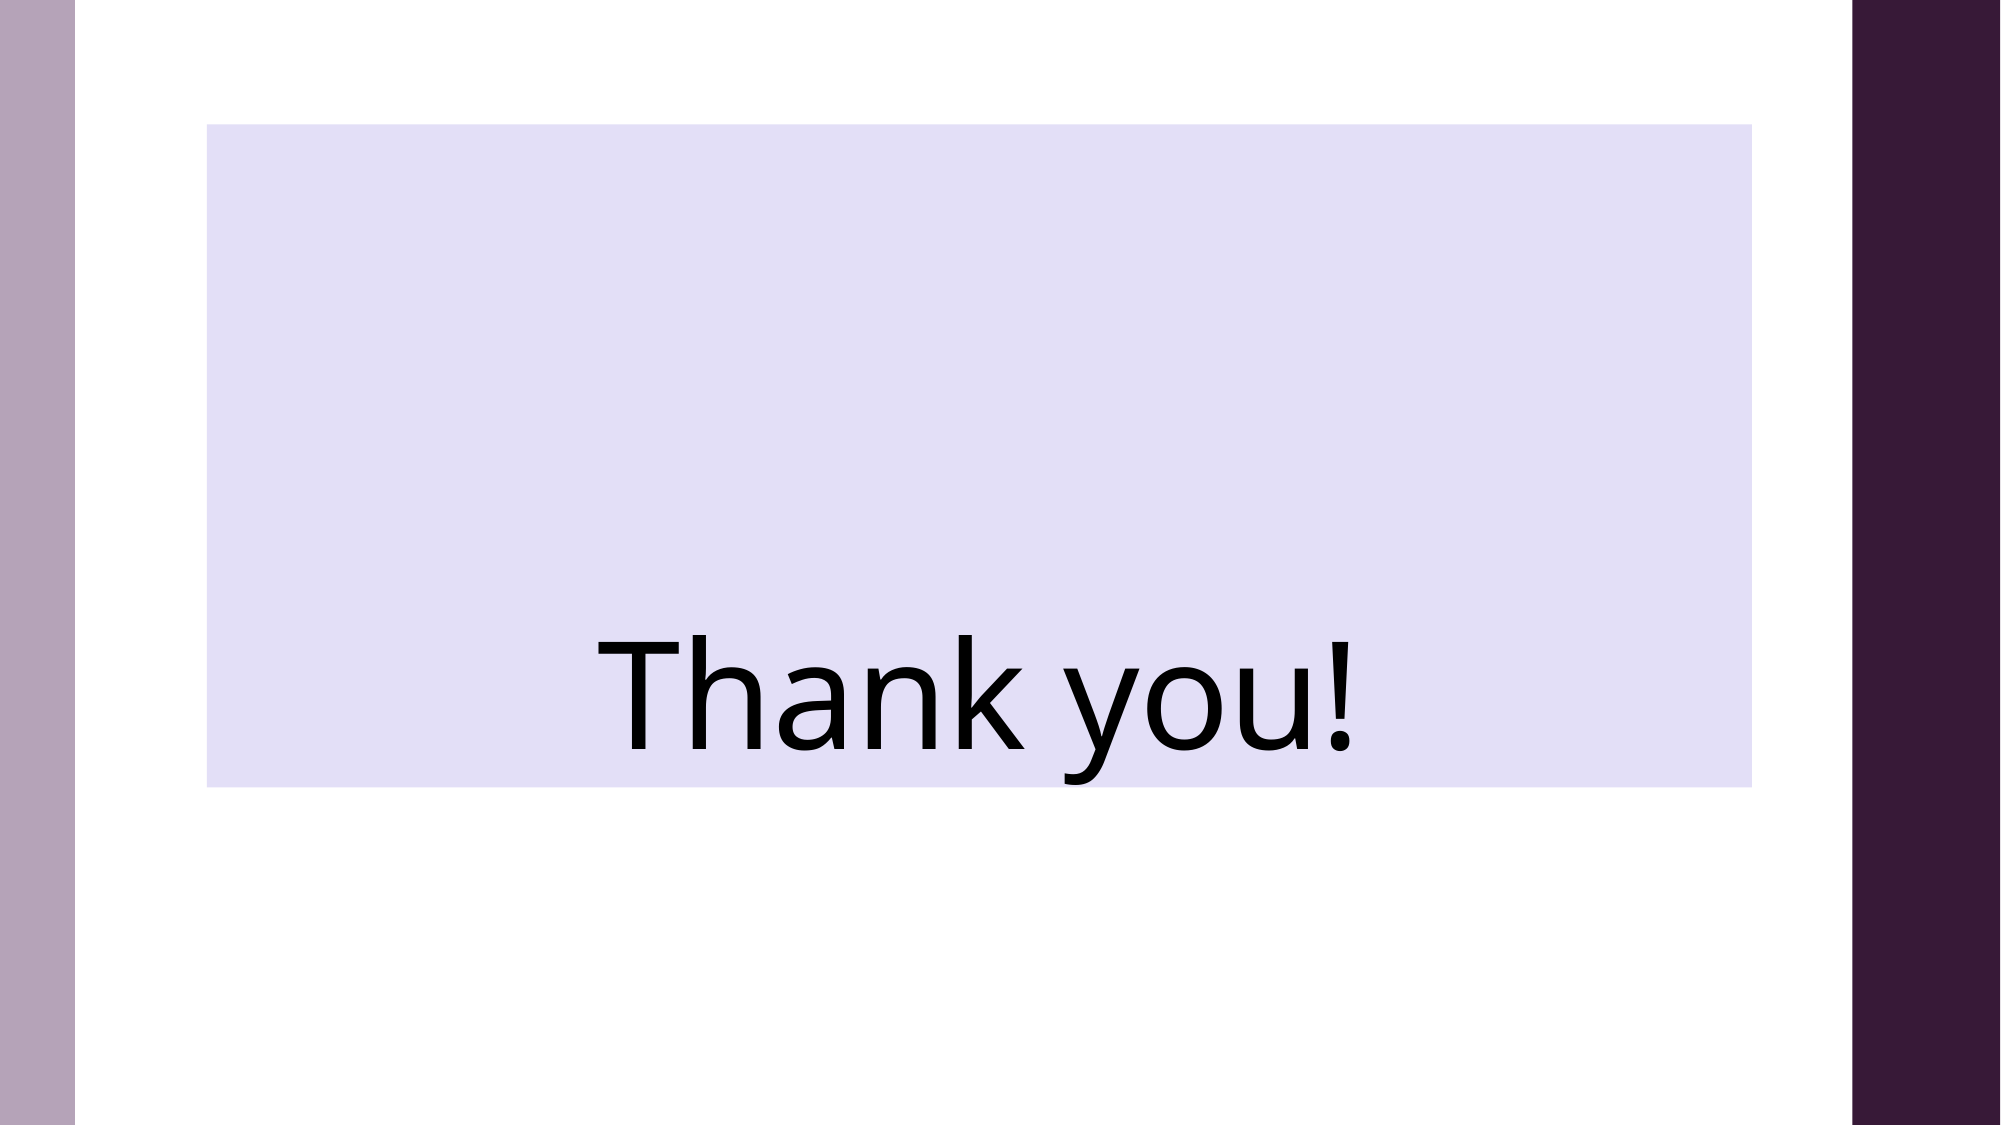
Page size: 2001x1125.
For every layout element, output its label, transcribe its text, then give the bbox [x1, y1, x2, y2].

title Thank you! [206, 124, 1752, 788]
